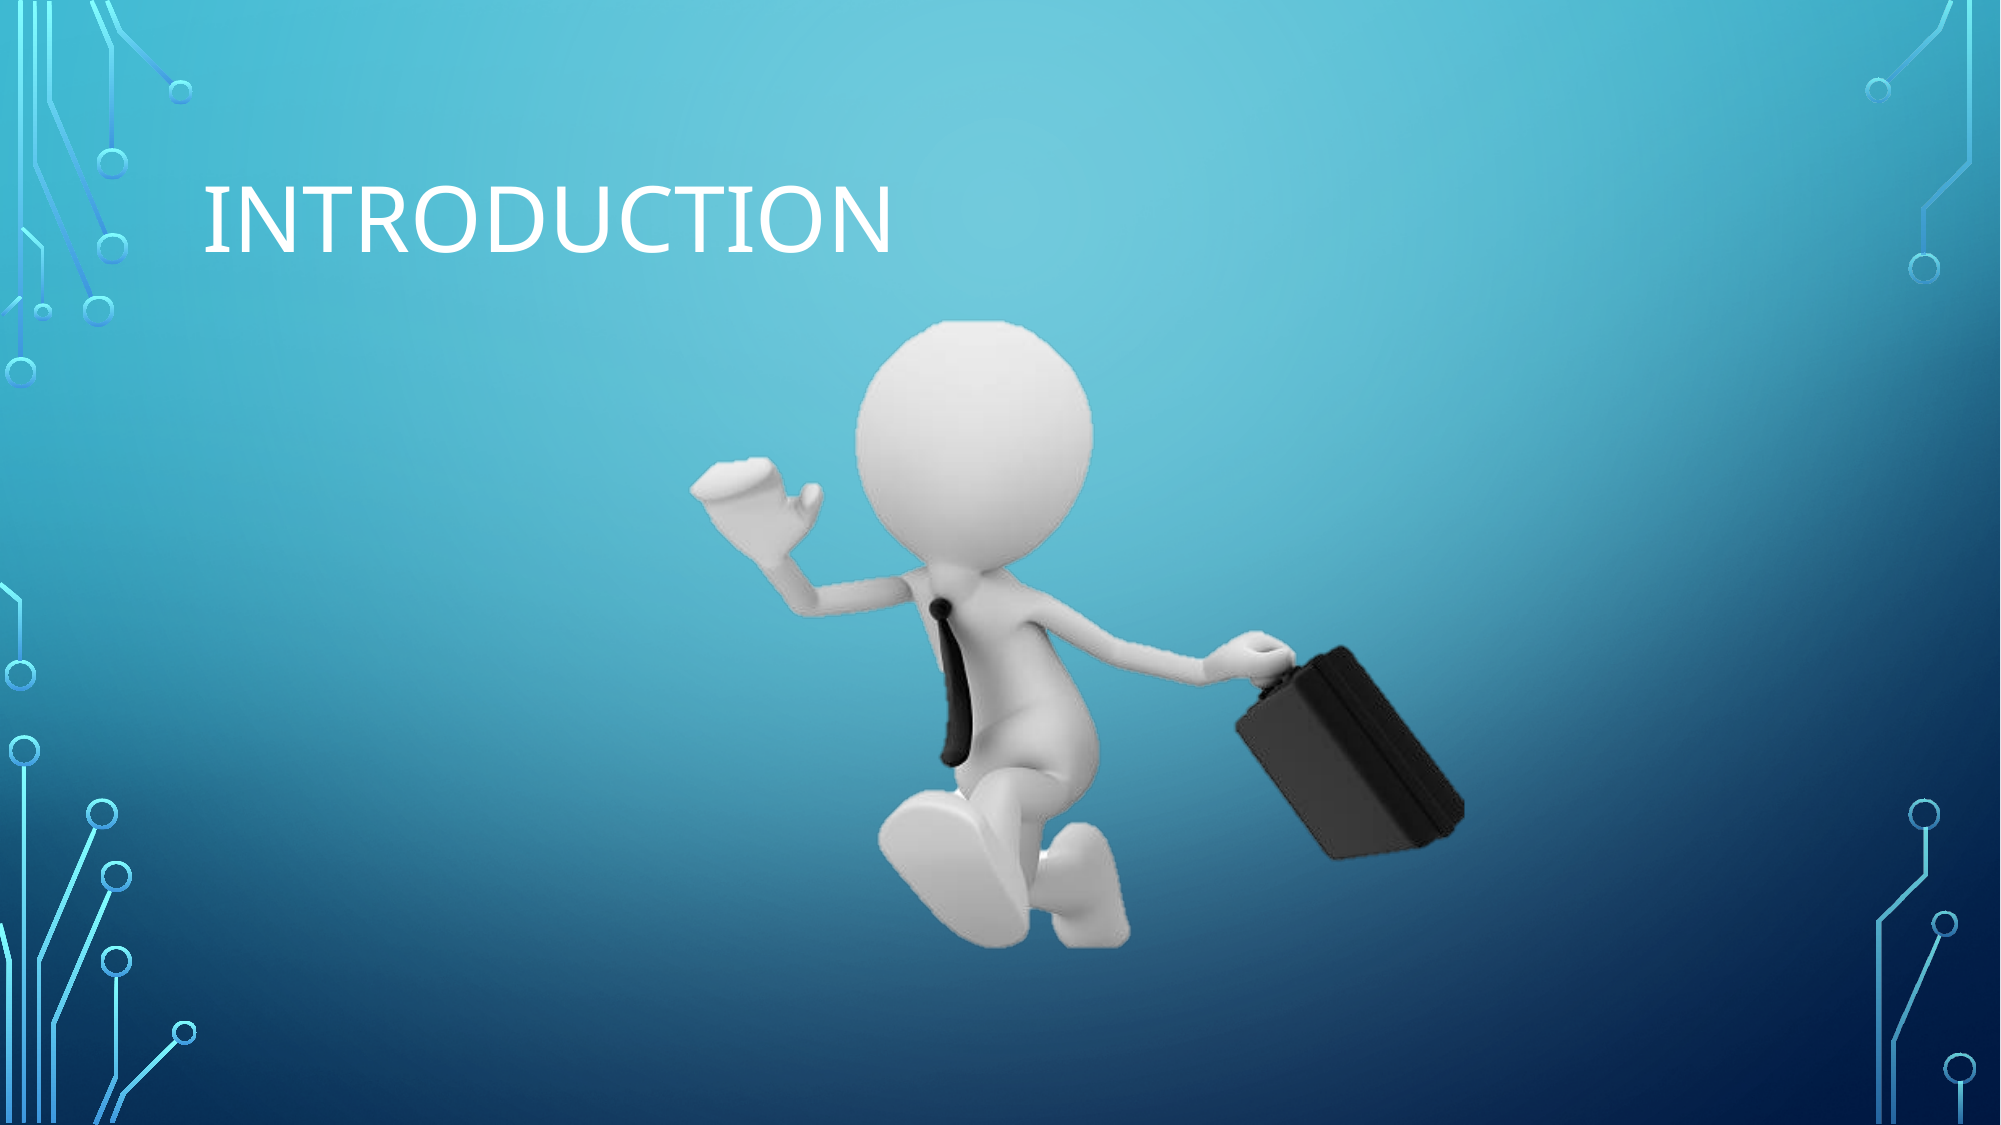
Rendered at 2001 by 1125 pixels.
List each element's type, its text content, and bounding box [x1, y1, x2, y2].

picture [516, 280, 1511, 1026]
title Introduction [187, 101, 1813, 344]
